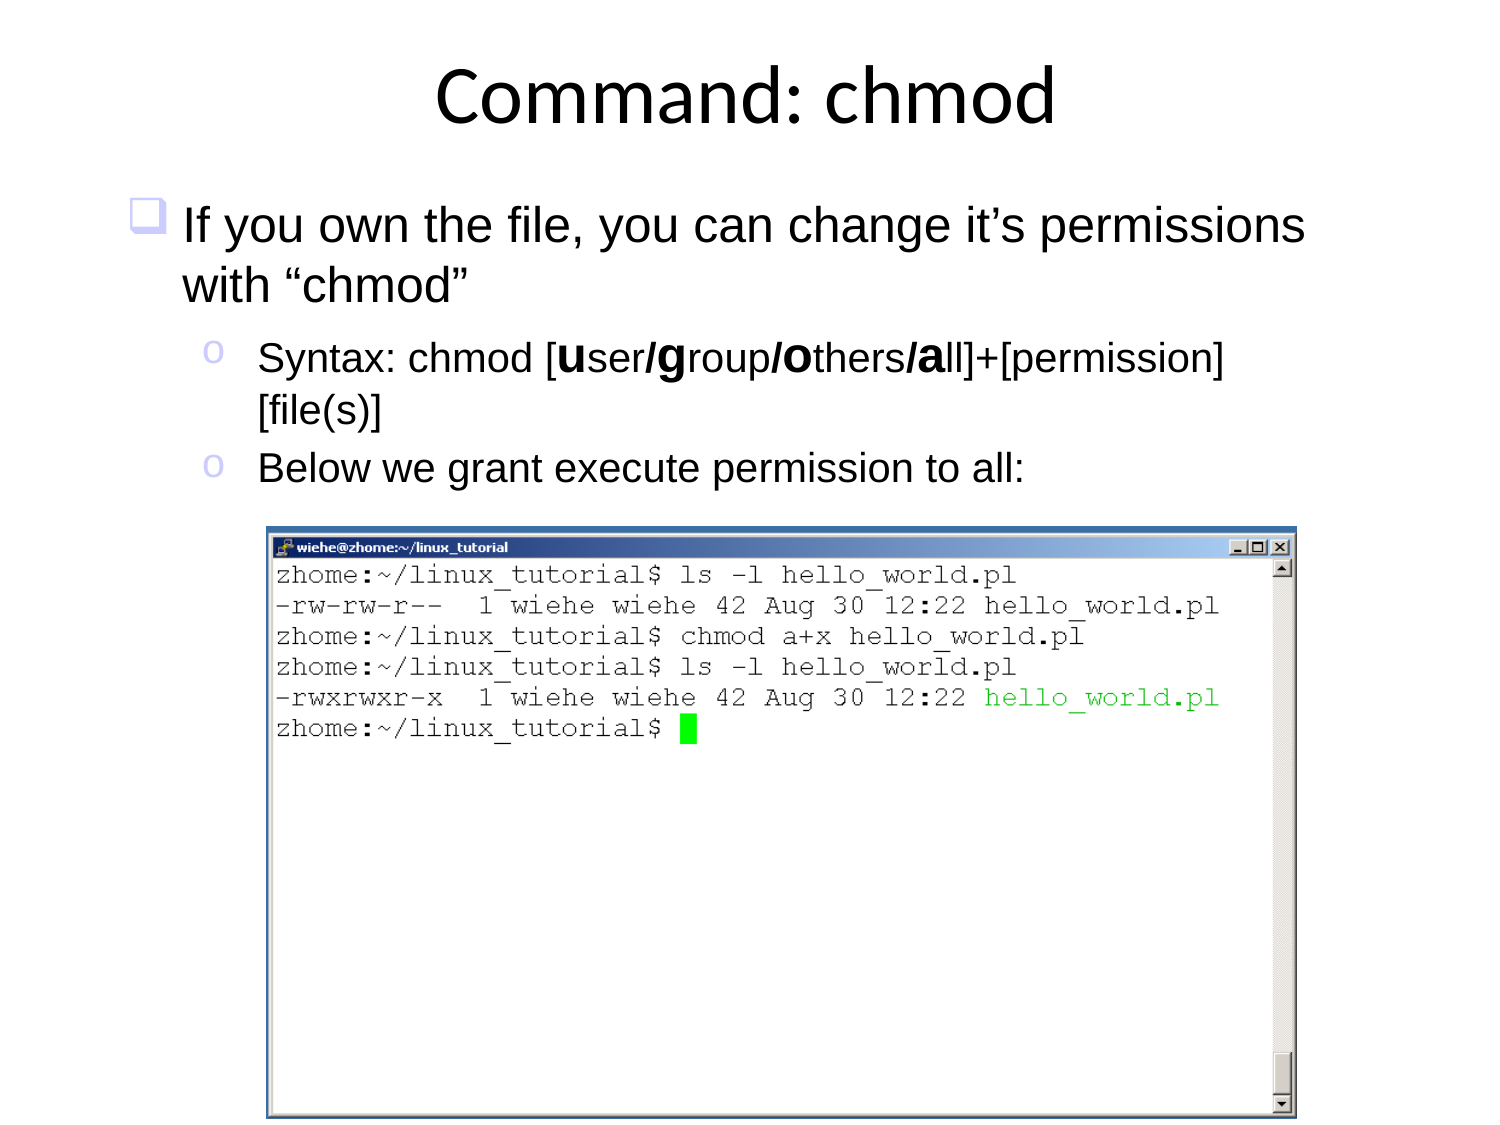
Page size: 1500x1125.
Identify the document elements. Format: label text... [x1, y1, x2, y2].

text_box If you own the file, you can change it’s permissions with “chmod” Syntax: chmod [user/group/others/all]+[permission] [file(s)] Below we grant execute permission to all: [111, 185, 1336, 499]
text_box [266, 526, 1297, 1119]
title Command: chmod [71, 15, 1422, 165]
